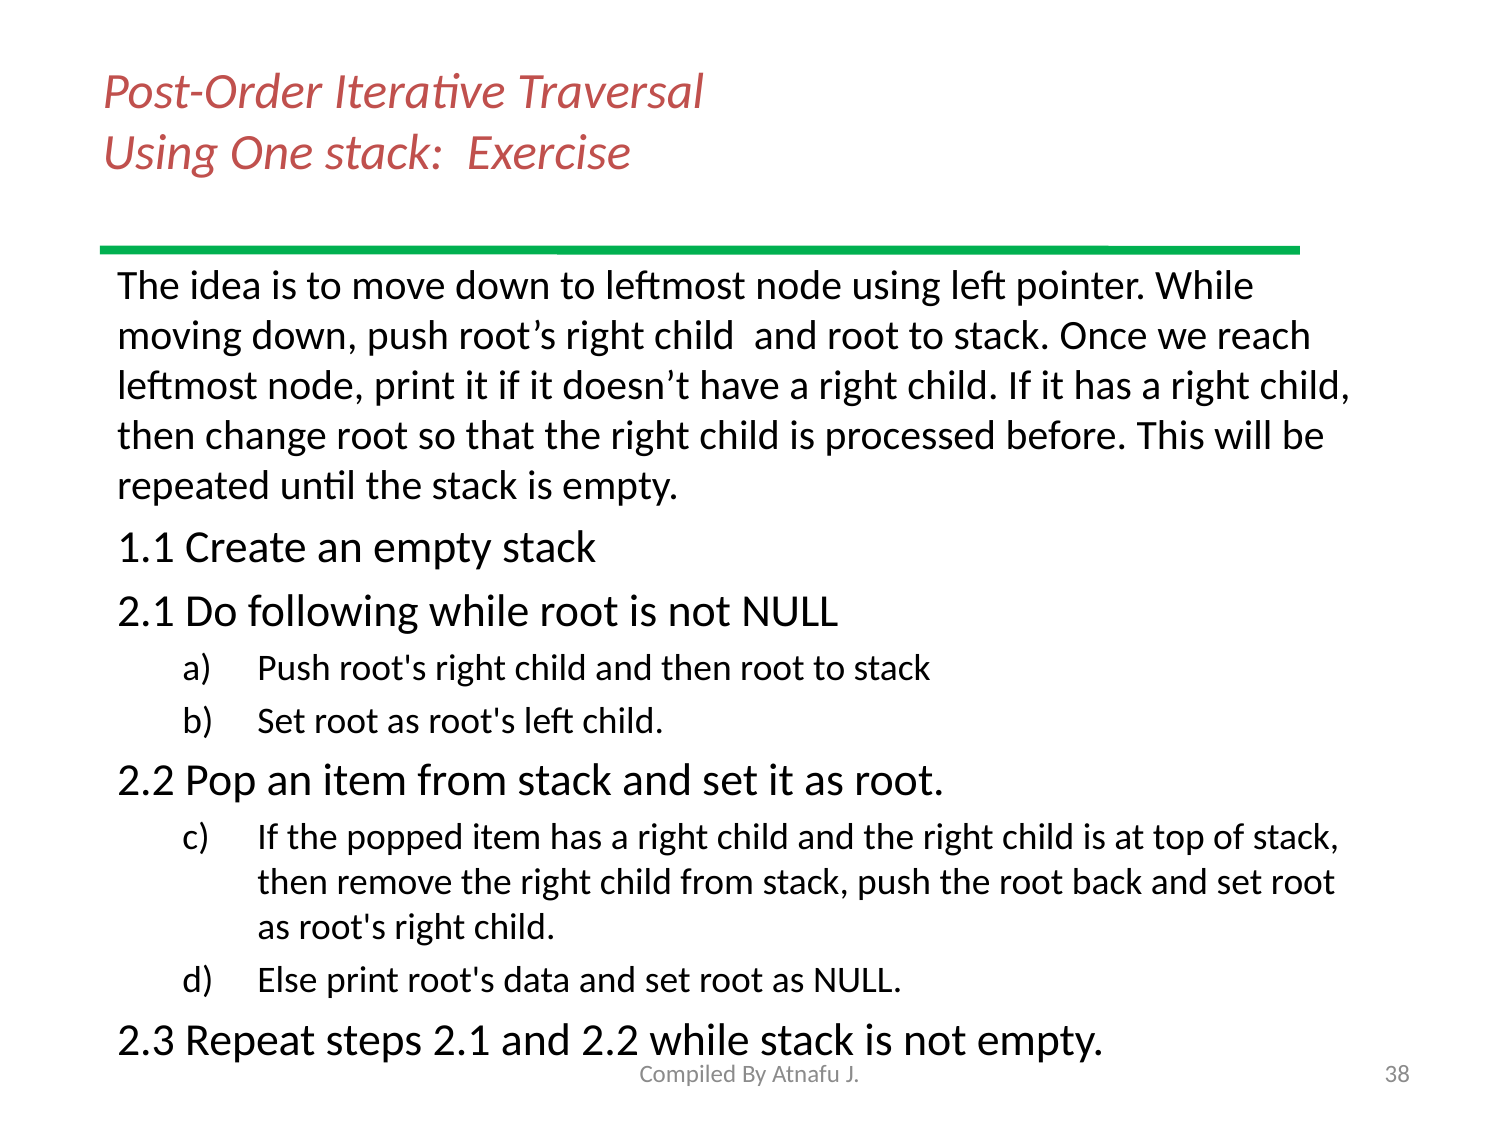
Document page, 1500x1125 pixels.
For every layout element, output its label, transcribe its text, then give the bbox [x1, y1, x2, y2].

slide_number 38 [1074, 1042, 1425, 1103]
title Post-Order Iterative Traversal Using One stack: Exercise [87, 50, 1438, 188]
footer Compiled By Atnafu J. [512, 1042, 988, 1103]
list The idea is to move down to leftmost node using left pointer. While moving down, push root’s right child and root to stack. Once we reach leftmost node, print it if it doesn’t have a right child. If it has a right child, then change root so that the right child is processed before. This will be repeated until the stack is empty. 1.1 Create an empty stack 2.1 Do following while root is not NULL Push root's right child and then root to stack Set root as root's left child. 2.2 Pop an item from stack and set it as root. If the popped item has a right child and the right child is at top of stack, then remove the right child from stack, push the root back and set root as root's right child. Else print root's data and set root as NULL. 2.3 Repeat steps 2.1 and 2.2 while stack is not empty. [101, 249, 1377, 1050]
